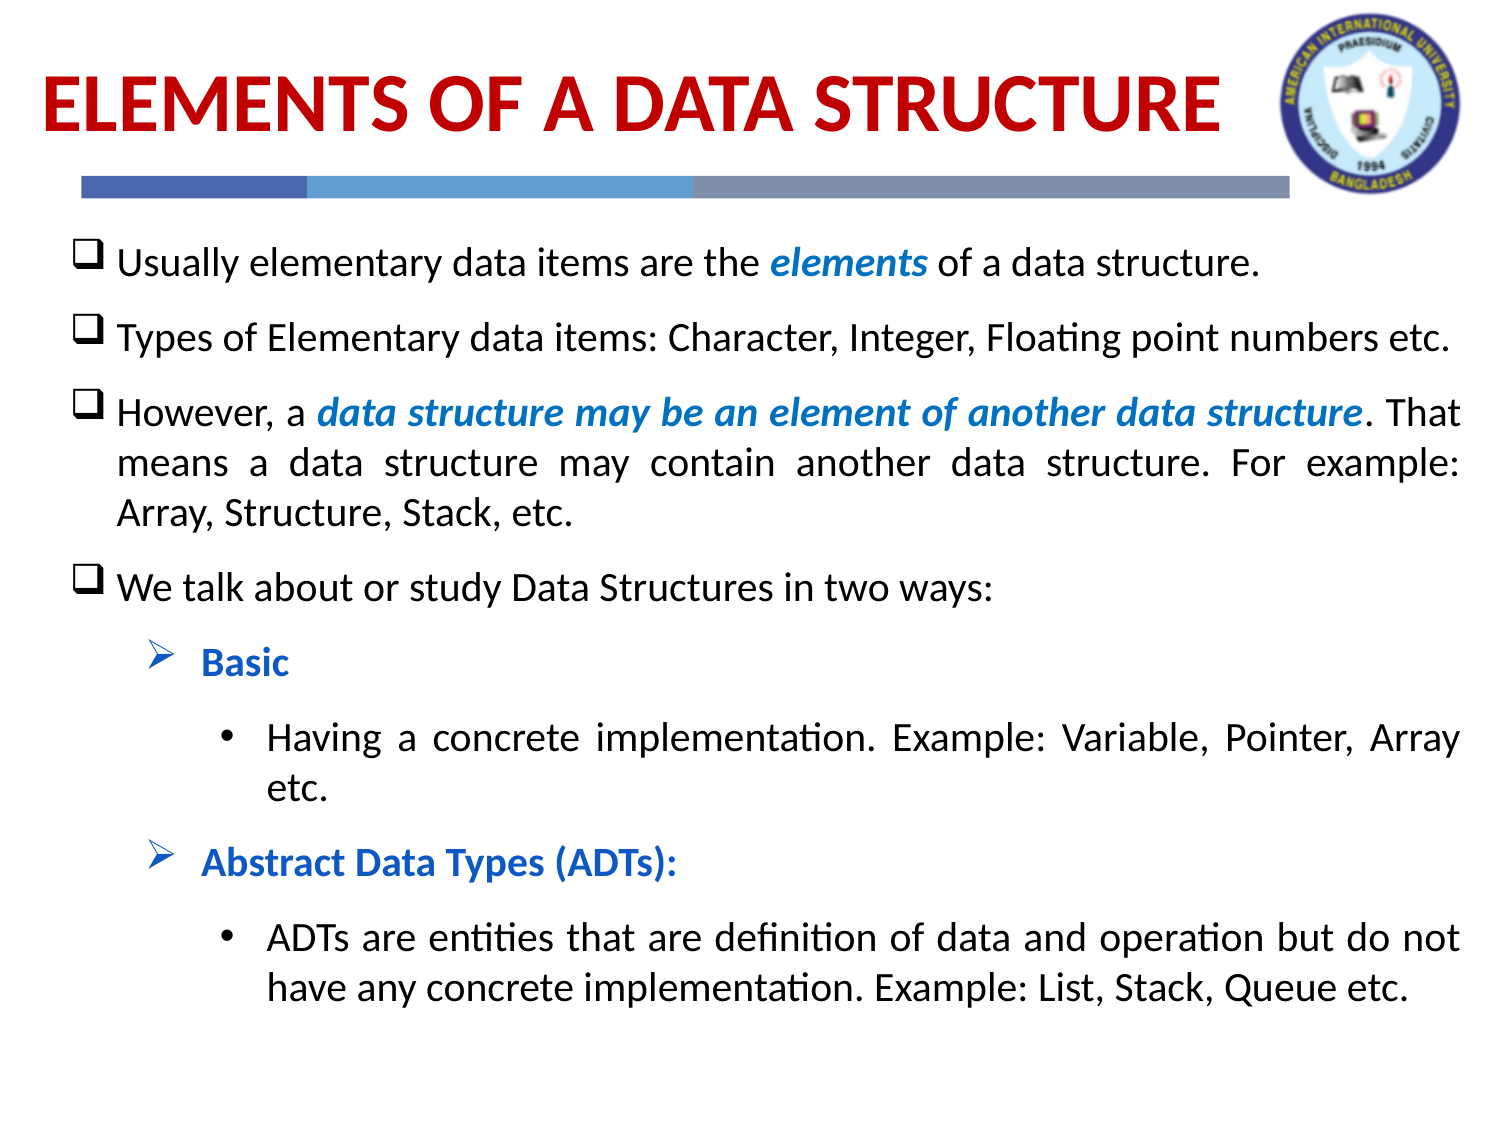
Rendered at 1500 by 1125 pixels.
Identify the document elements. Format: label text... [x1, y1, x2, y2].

text_box Usually elementary data items are the elements of a data structure. Types of Elementary data items: Character, Integer, Floating point numbers etc. However, a data structure may be an element of another data structure. That means a data structure may contain another data structure. For example: Array, Structure, Stack, etc. We talk about or study Data Structures in two ways: Basic Having a concrete implementation. Example: Variable, Pointer, Array etc. Abstract Data Types (ADTs): ADTs are entities that are definition of data and operation but do not have any concrete implementation. Example: List, Stack, Queue etc. [54, 227, 1476, 1018]
text_box Elements of a Data Structure [27, 39, 1248, 160]
picture [1276, 9, 1465, 199]
